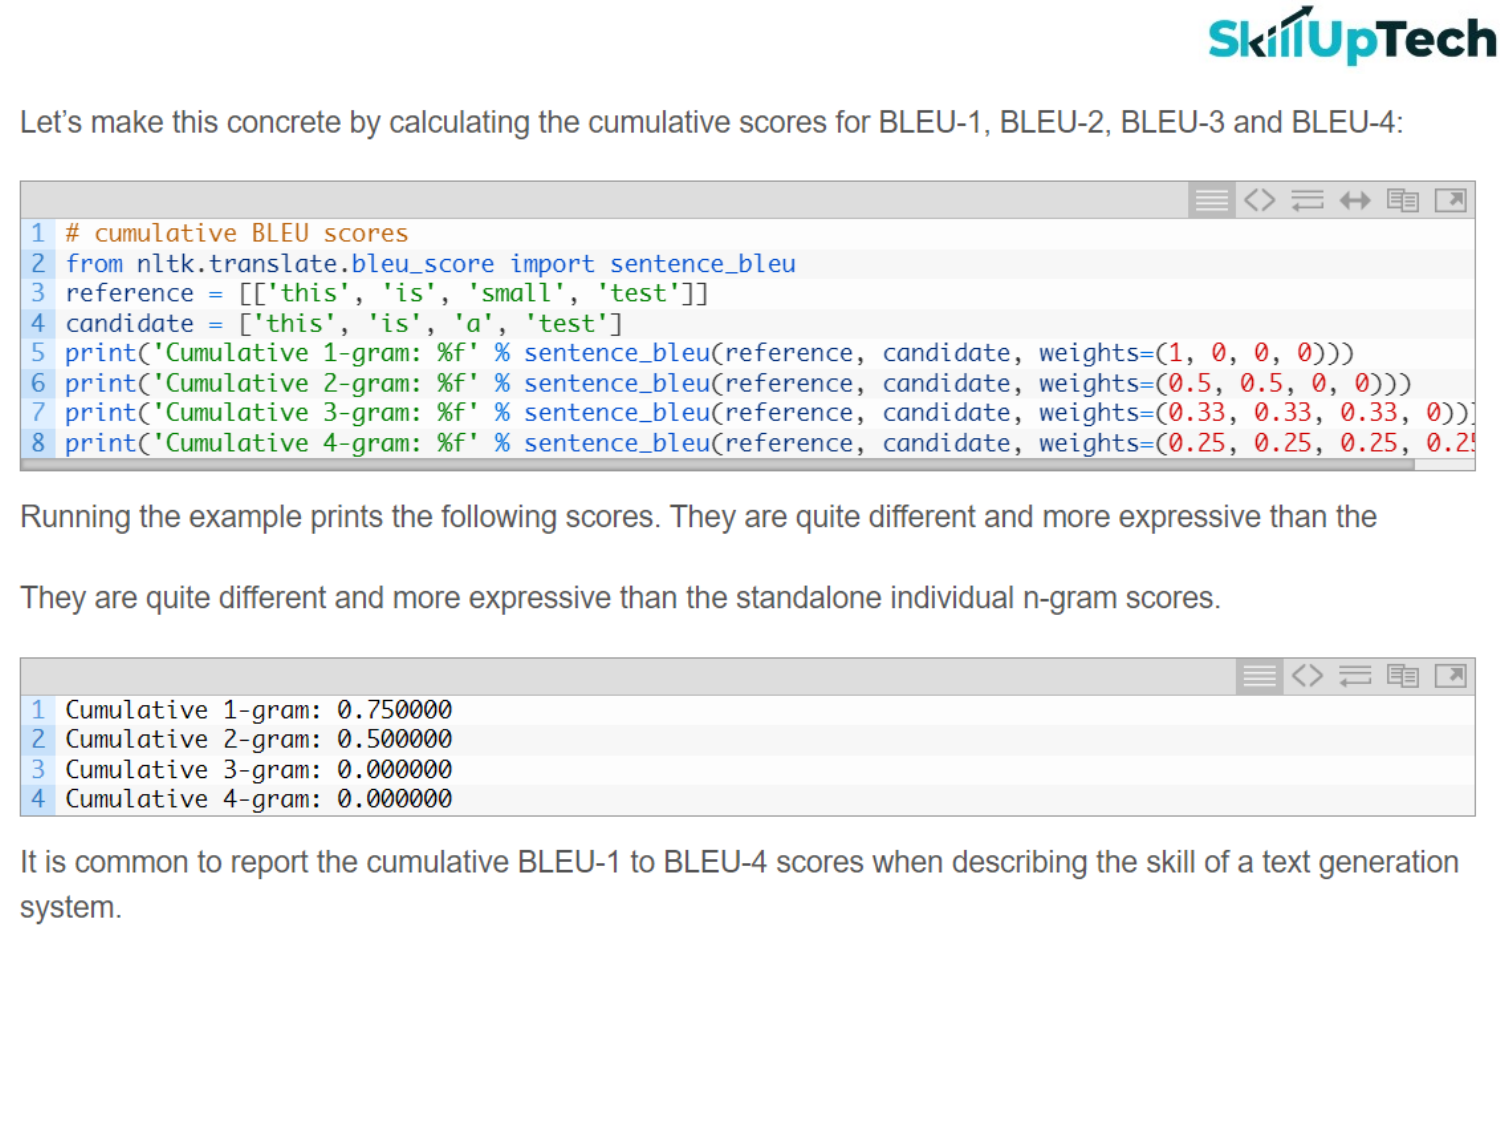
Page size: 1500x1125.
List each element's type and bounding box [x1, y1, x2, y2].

picture [1198, 0, 1500, 74]
picture [0, 89, 1500, 955]
